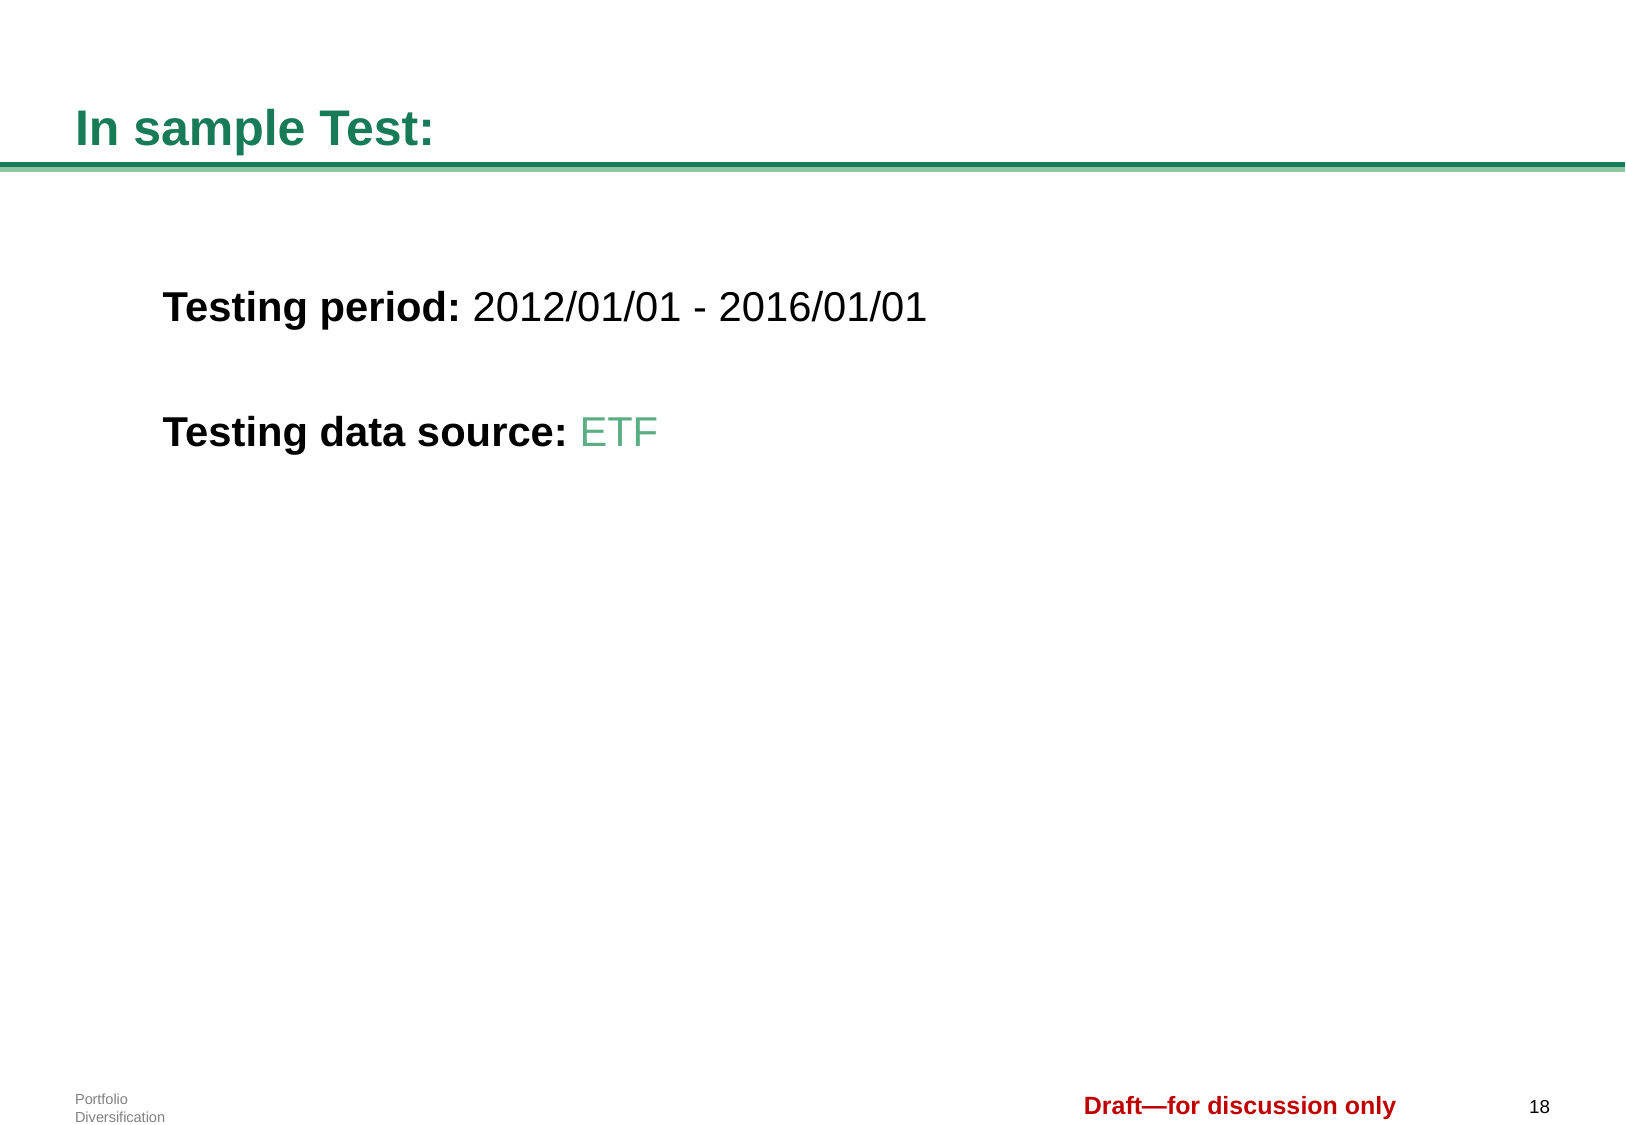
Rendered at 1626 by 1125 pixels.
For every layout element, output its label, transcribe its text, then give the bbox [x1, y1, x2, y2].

text_box Testing period: 2012/01/01 - 2016/01/01 Testing data source: ETF [147, 264, 1447, 984]
title In sample Test: [75, 26, 1551, 163]
